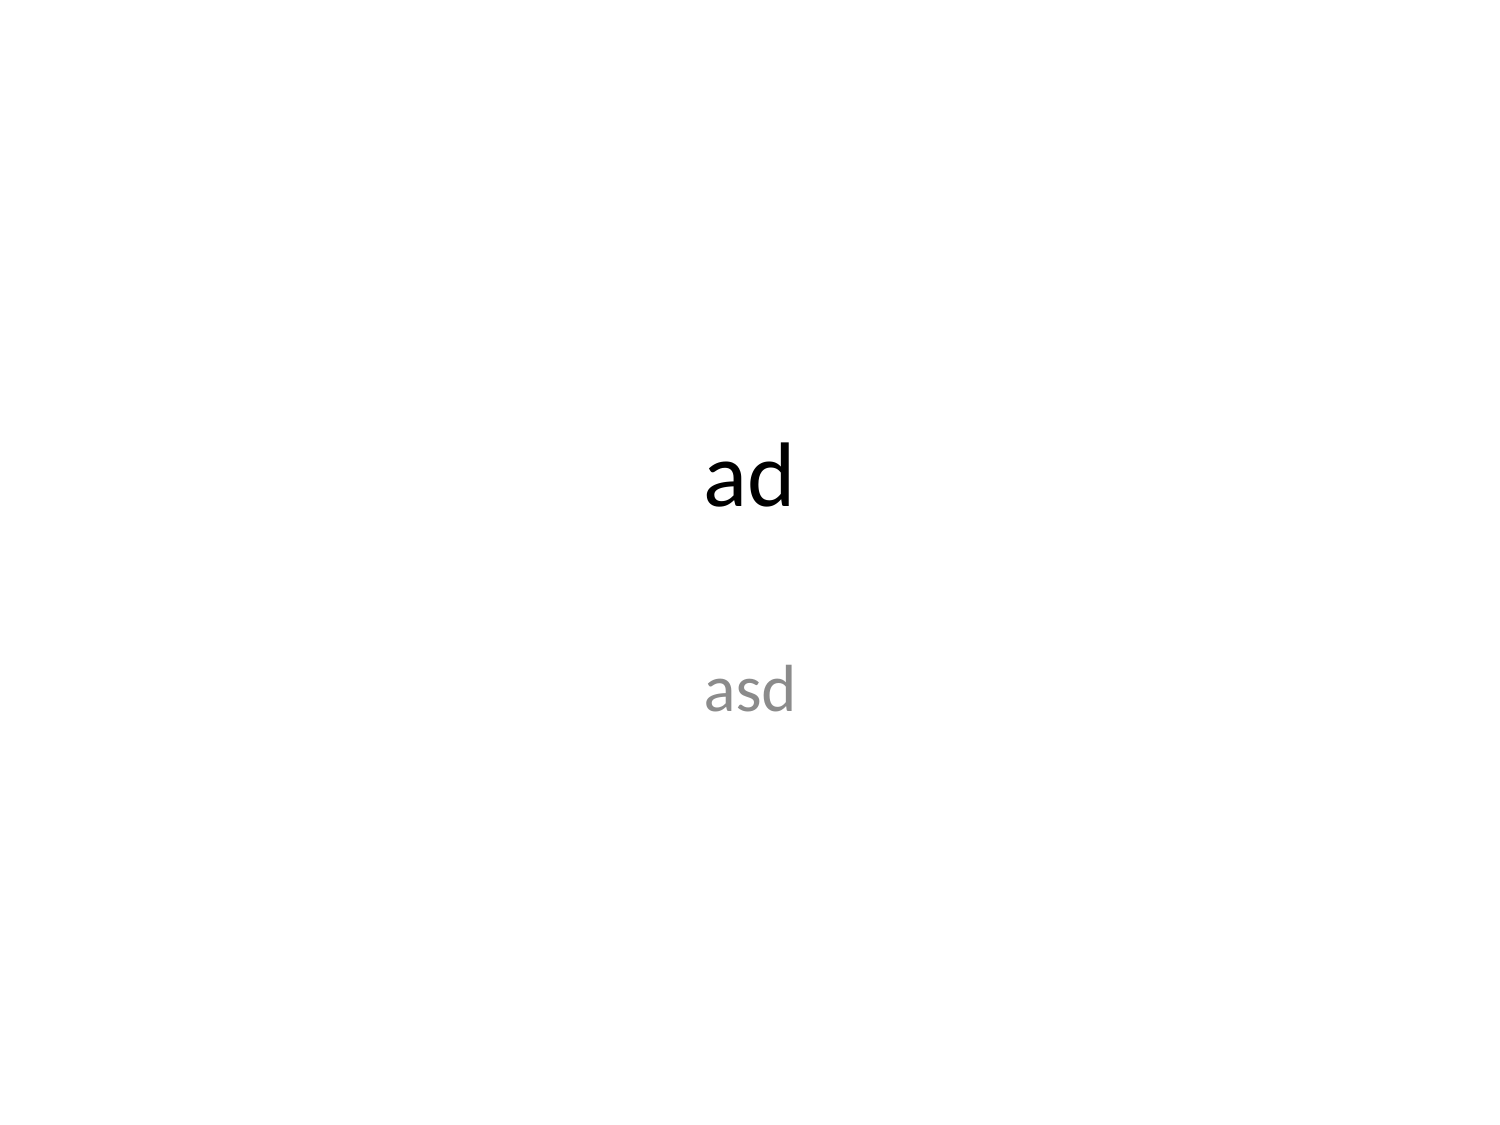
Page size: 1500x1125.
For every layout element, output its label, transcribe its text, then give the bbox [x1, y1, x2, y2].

title ad [112, 349, 1388, 591]
subtitle asd [225, 637, 1275, 925]
